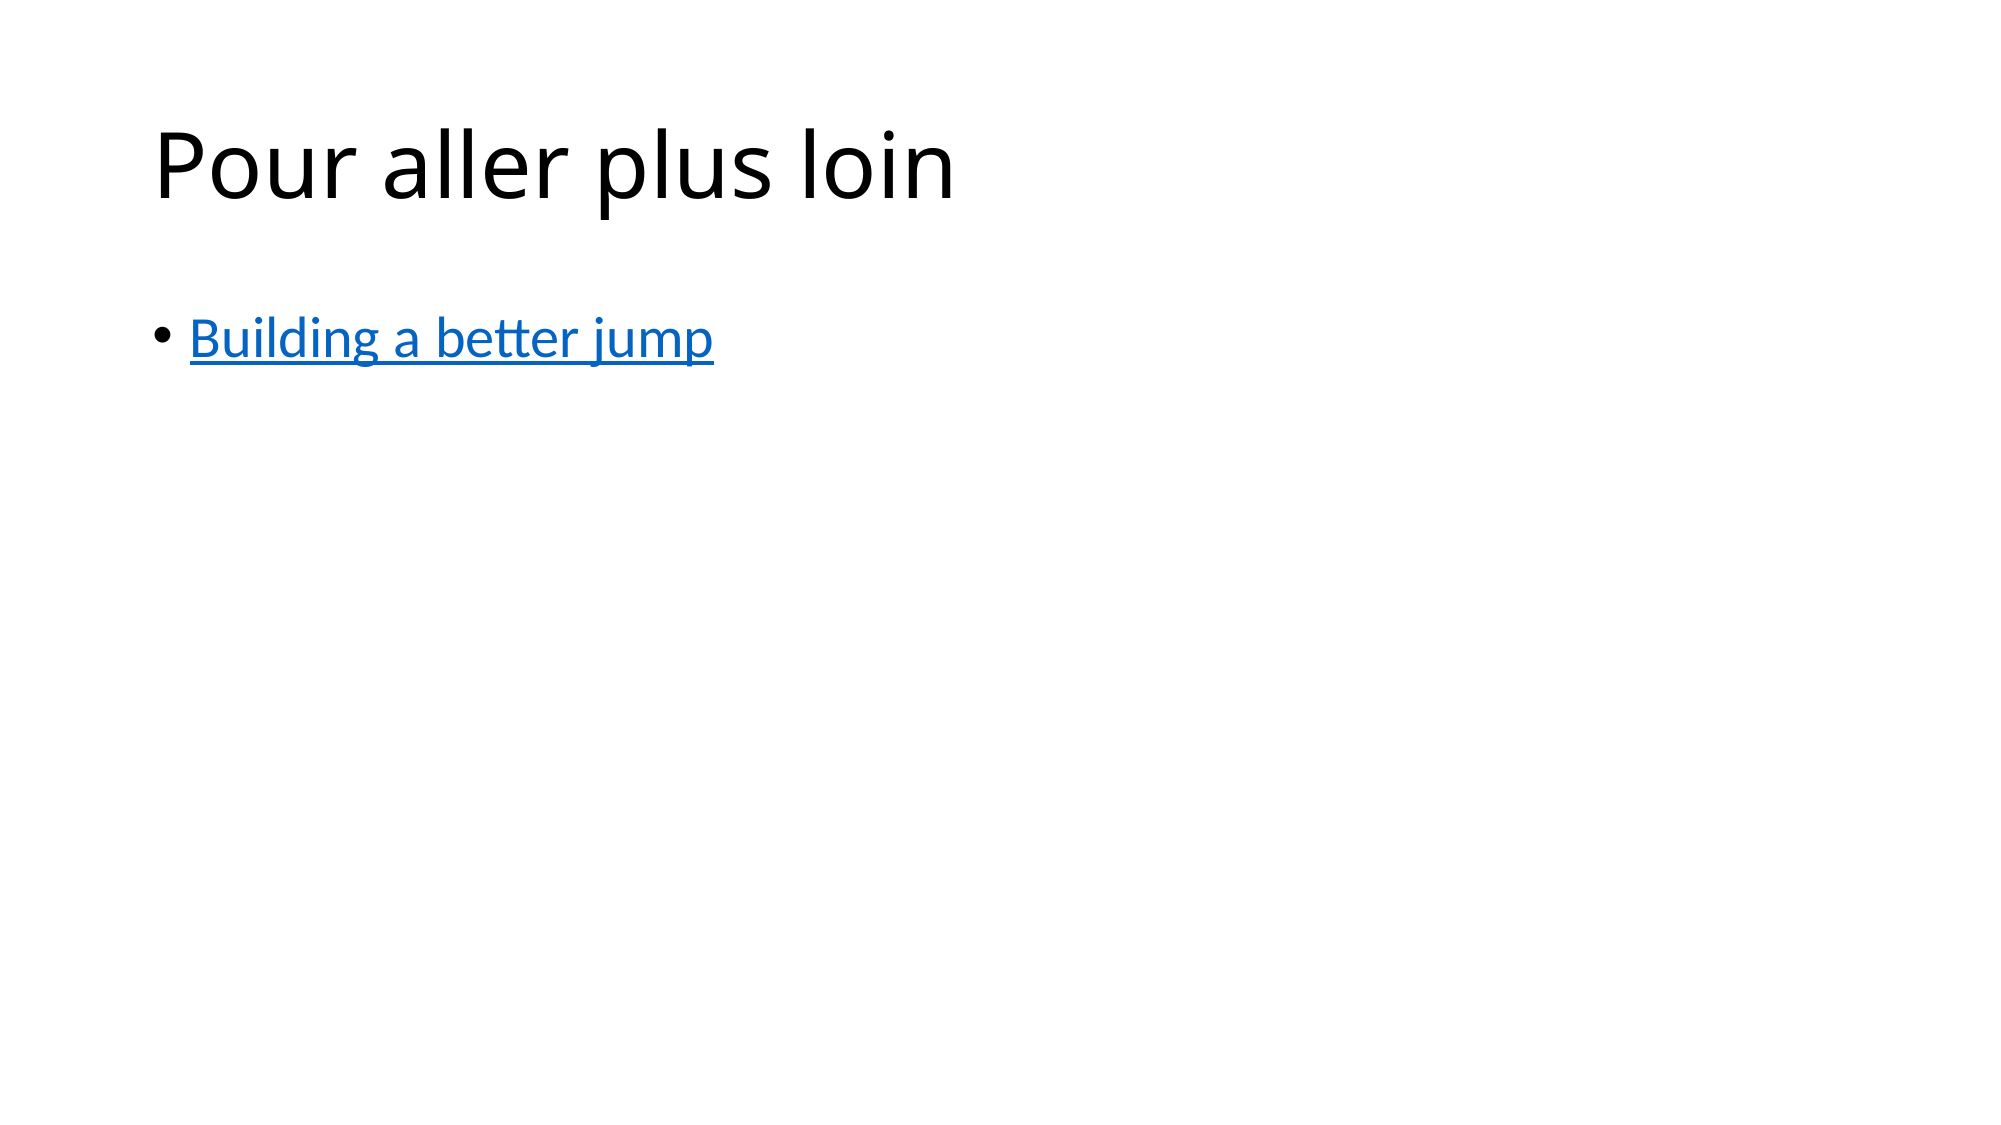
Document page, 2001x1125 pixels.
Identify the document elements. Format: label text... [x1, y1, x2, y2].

title Pour aller plus loin [137, 59, 1863, 278]
list Building a better jump [137, 299, 1863, 1014]
